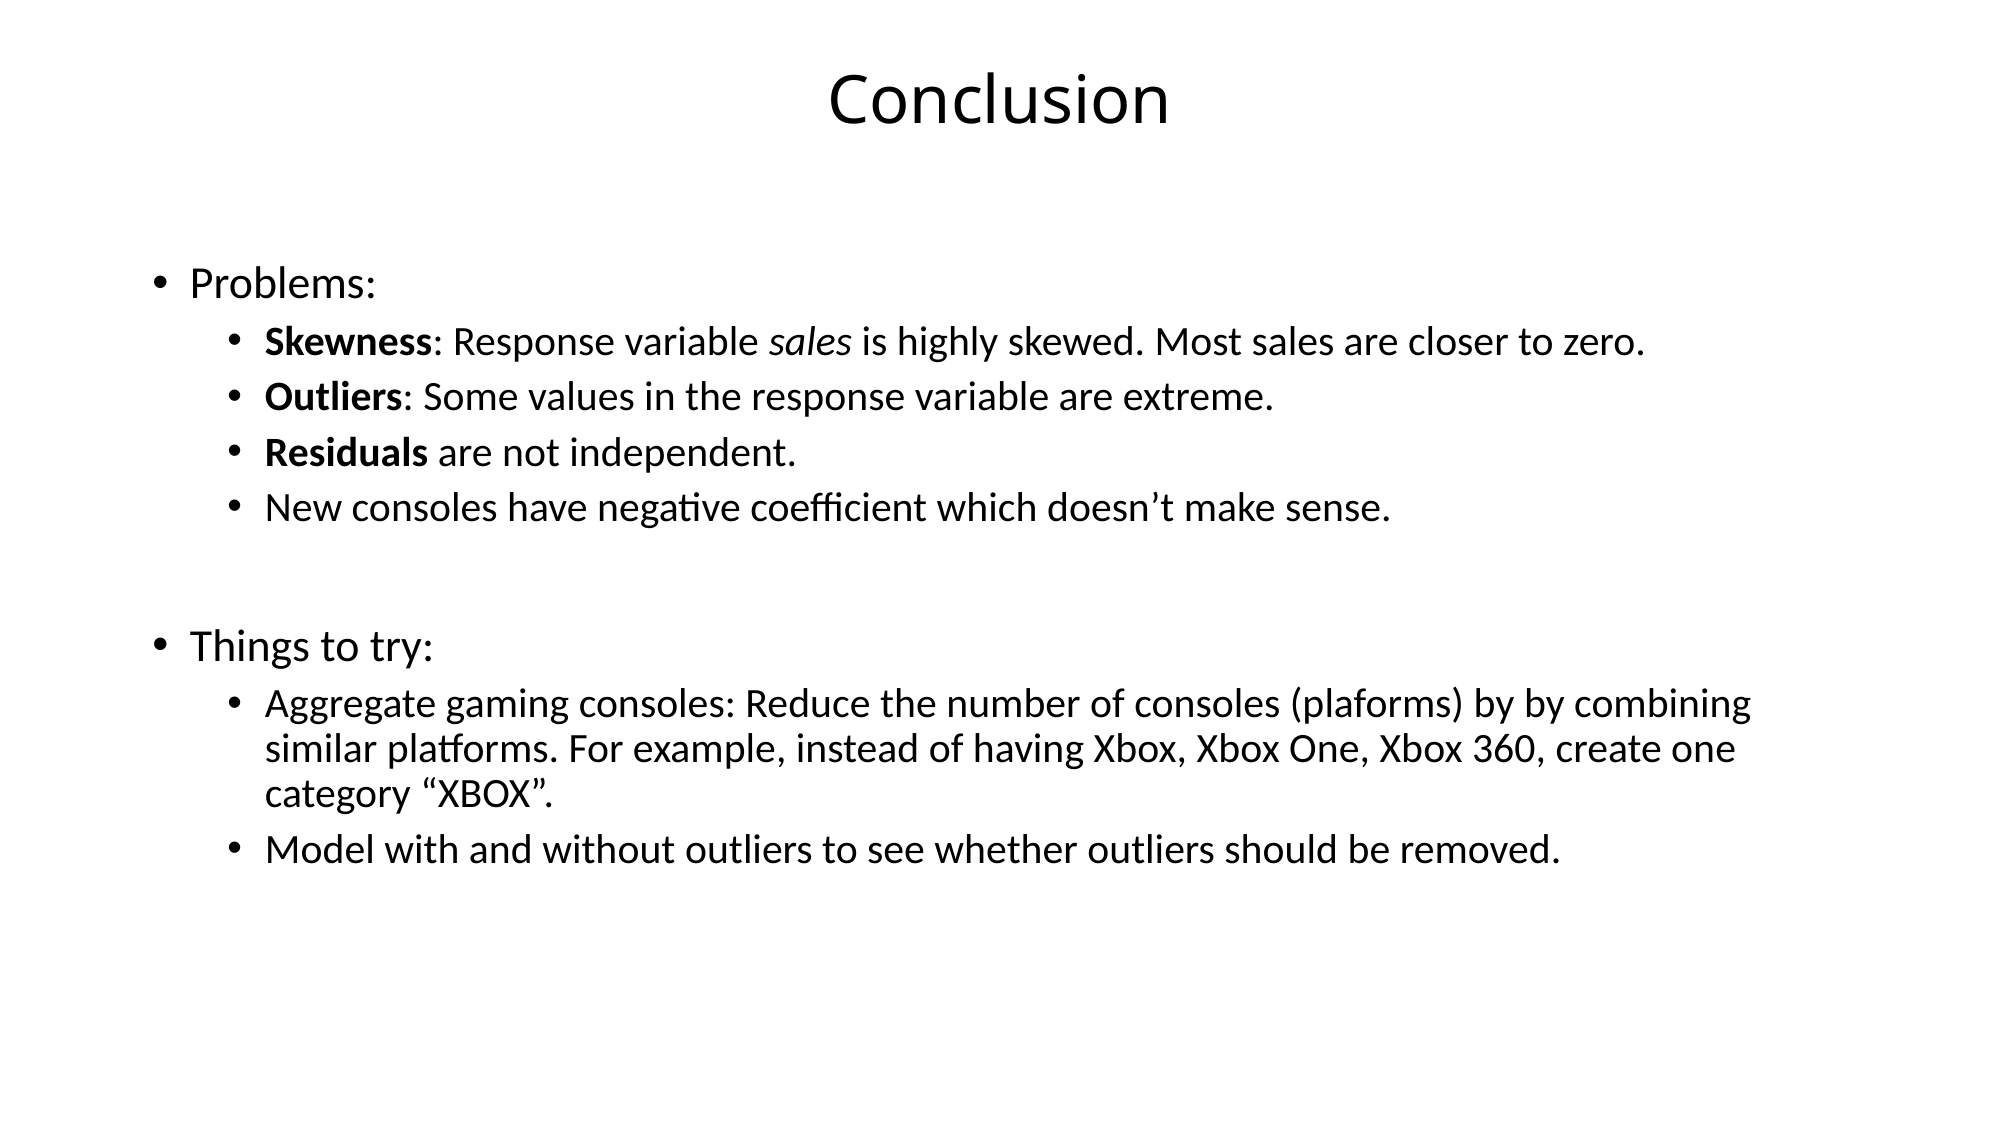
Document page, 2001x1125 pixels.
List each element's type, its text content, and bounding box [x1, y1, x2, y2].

title Conclusion [137, 59, 1863, 145]
list Problems: Skewness: Response variable sales is highly skewed. Most sales are closer to zero. Outliers: Some values in the response variable are extreme. Residuals are not independent. New consoles have negative coefficient which doesn’t make sense. Things to try: Aggregate gaming consoles: Reduce the number of consoles (plaforms) by by combining similar platforms. For example, instead of having Xbox, Xbox One, Xbox 360, create one category “XBOX”. Model with and without outliers to see whether outliers should be removed. [137, 176, 1863, 1014]
